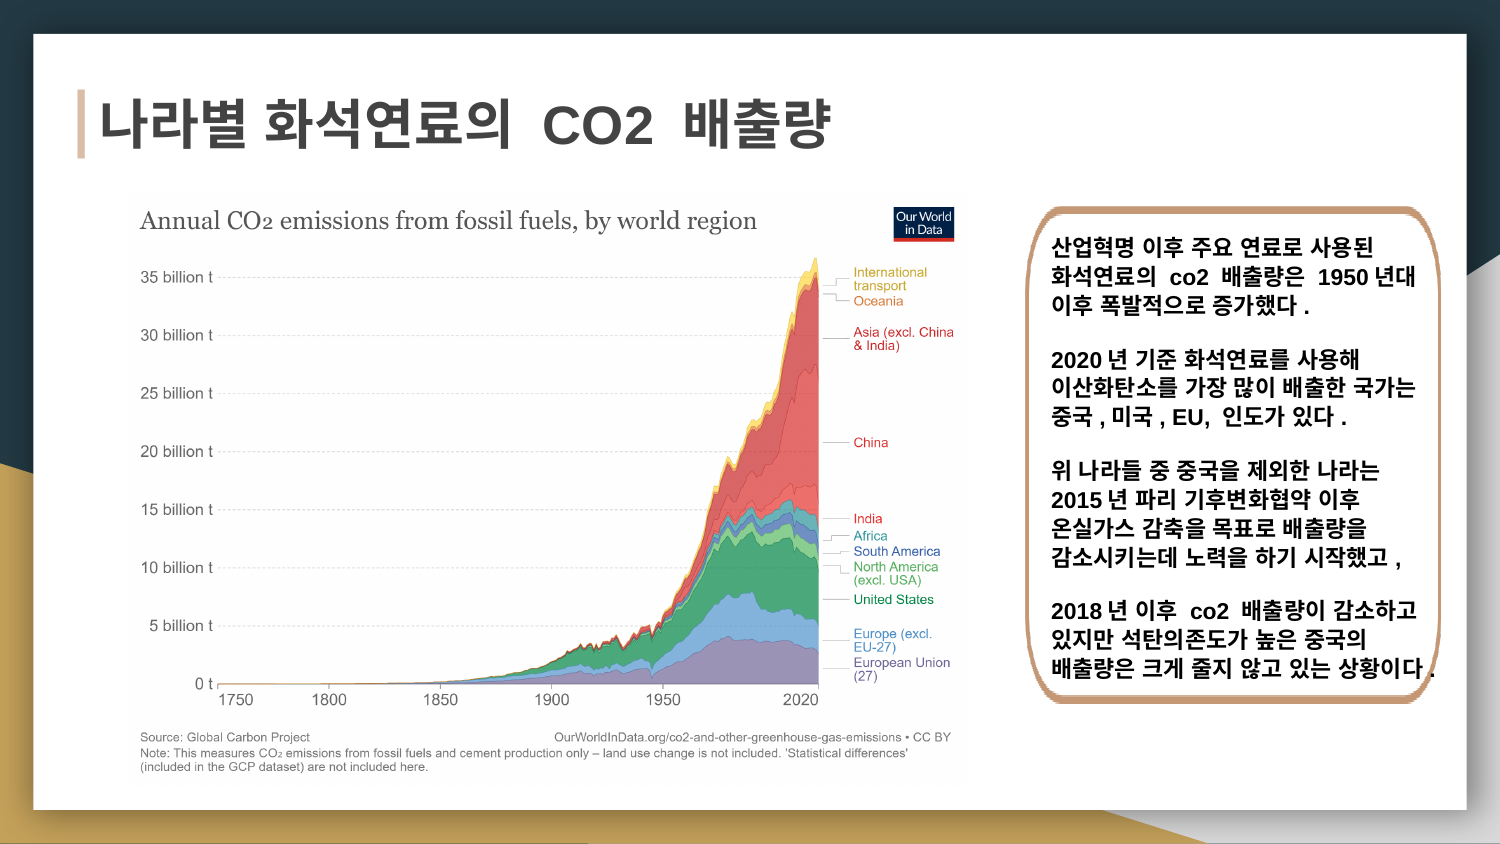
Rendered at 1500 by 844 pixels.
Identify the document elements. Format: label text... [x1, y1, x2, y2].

list 산업혁명 이후 주요 연료로 사용된 화석연료의 co2 배출량은 1950년대 이후 폭발적으로 증가했다. 2020년 기준 화석연료를 사용해 이산화탄소를 가장 많이 배출한 국가는 중국,미국, EU, 인도가 있다. 위 나라들 중 중국을 제외한 나라는 2015년 파리 기후변화협약 이후 온실가스 감축을 목표로 배출량을 감소시키는데 노력을 하기 시작했고, 2018년 이후 co2 배출량이 감소하고 있지만 석탄의존도가 높은 중국의 배출량은 크게 줄지 않고 있는 상황이다. [1036, 217, 1452, 826]
picture [125, 192, 969, 788]
picture [76, 89, 85, 165]
title 나라별 화석연료의 CO2 배출량 [84, 75, 1316, 232]
picture [1025, 206, 1442, 704]
